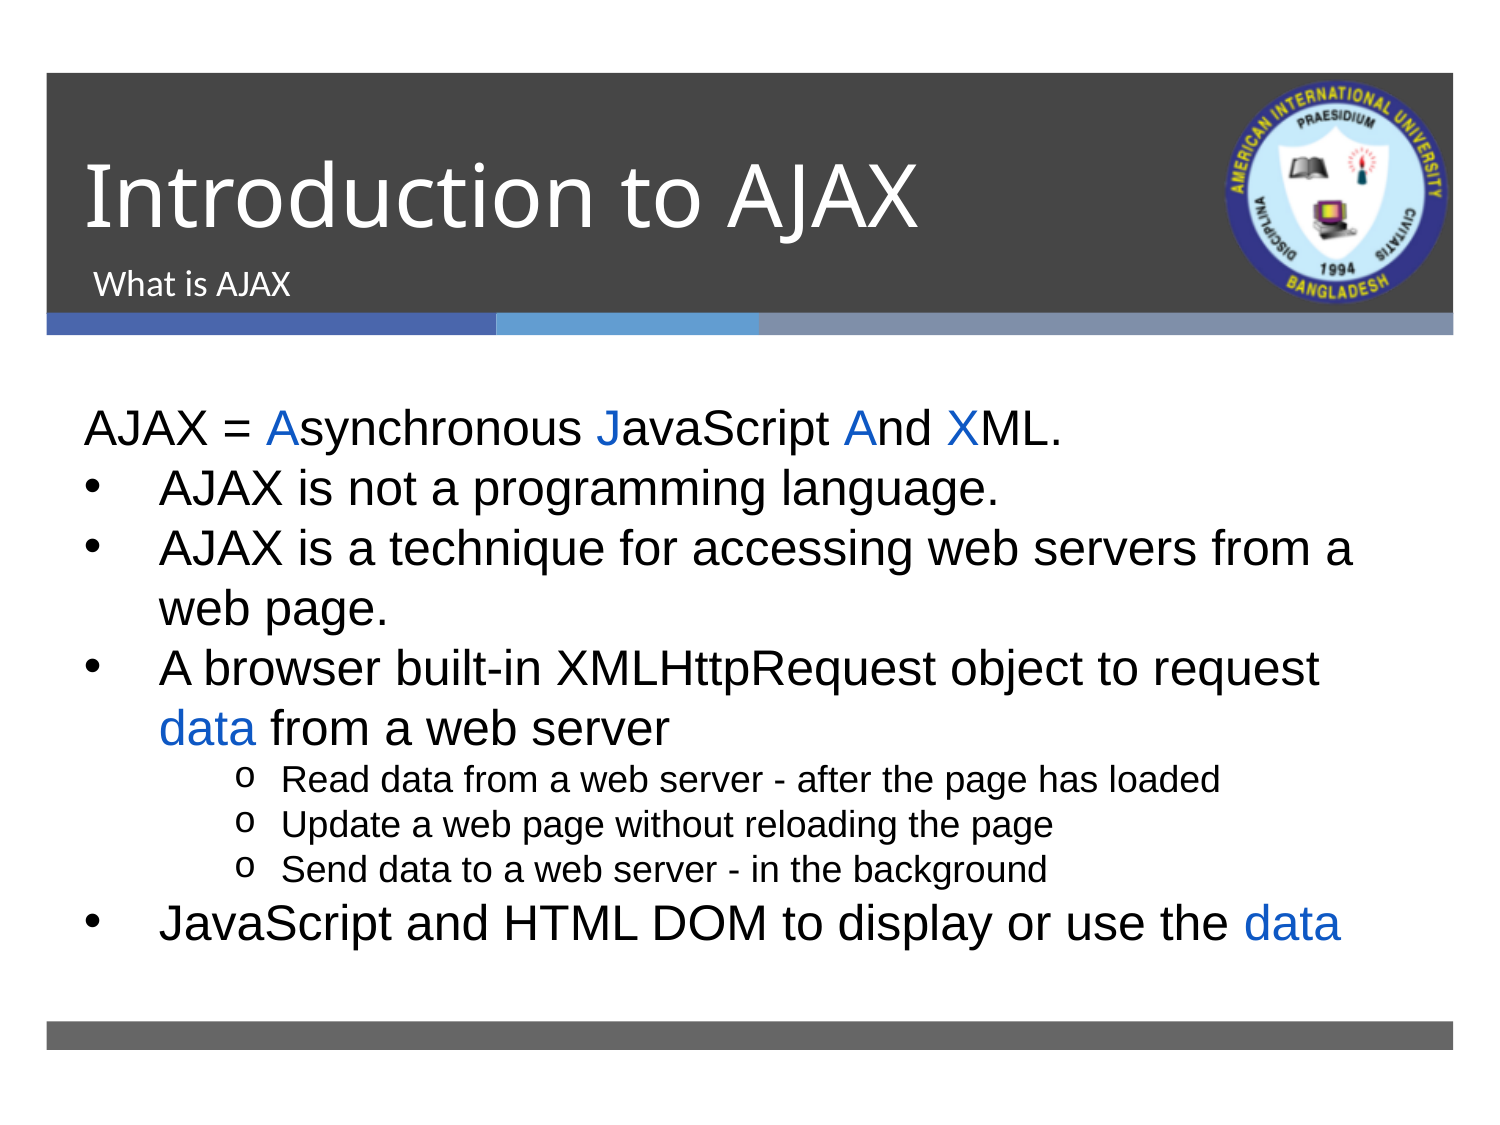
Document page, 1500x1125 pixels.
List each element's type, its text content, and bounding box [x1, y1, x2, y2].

subtitle What is AJAX [78, 251, 1351, 331]
text_box AJAX = Asynchronous JavaScript And XML. AJAX is not a programming language. AJAX is a technique for accessing web servers from a web page. A browser built-in XMLHttpRequest object to request data from a web server Read data from a web server - after the page has loaded Update a web page without reloading the page Send data to a web server - in the background JavaScript and HTML DOM to display or use the data [69, 387, 1445, 1018]
title Introduction to AJAX [69, 73, 1351, 253]
picture [1351, 75, 1454, 310]
